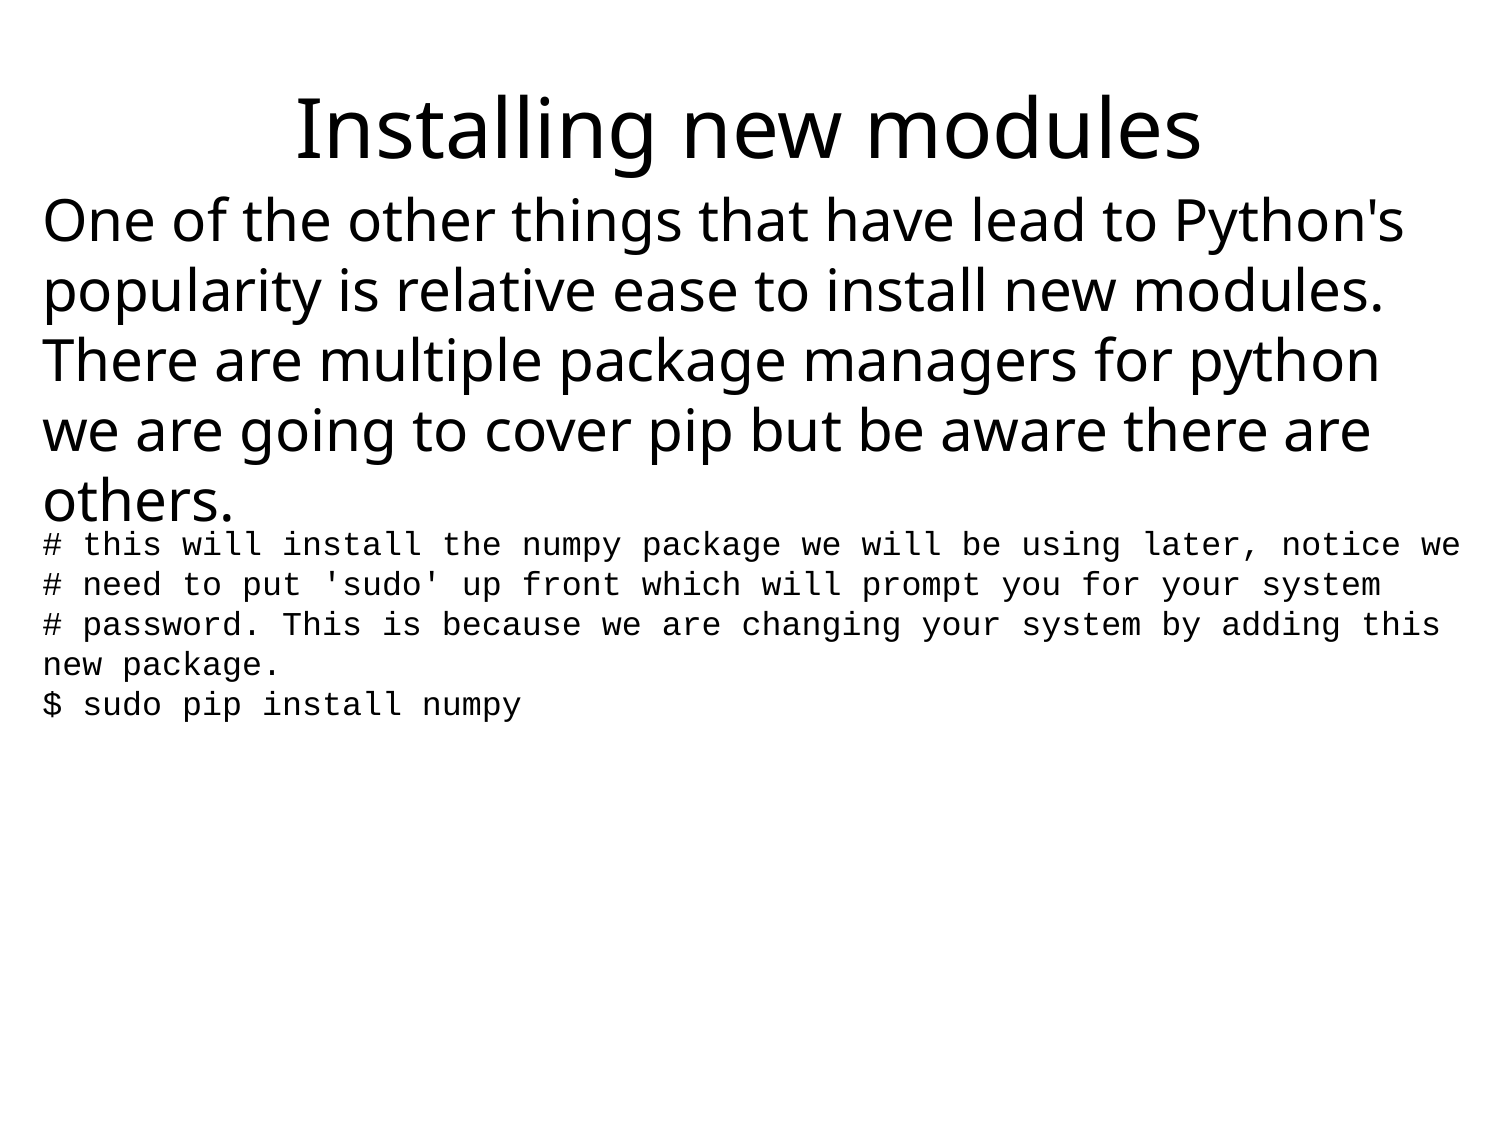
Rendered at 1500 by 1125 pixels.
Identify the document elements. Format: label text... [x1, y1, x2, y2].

text_box # this will install the numpy package we will be using later, notice we # need to put 'sudo' up front which will prompt you for your system # password. This is because we are changing your system by adding this new package. $ sudo pip install numpy [27, 515, 1492, 730]
title Installing new modules [103, 22, 1397, 175]
text_box One of the other things that have lead to Python's popularity is relative ease to install new modules. There are multiple package managers for python we are going to cover pip but be aware there are others. [27, 175, 1464, 541]
